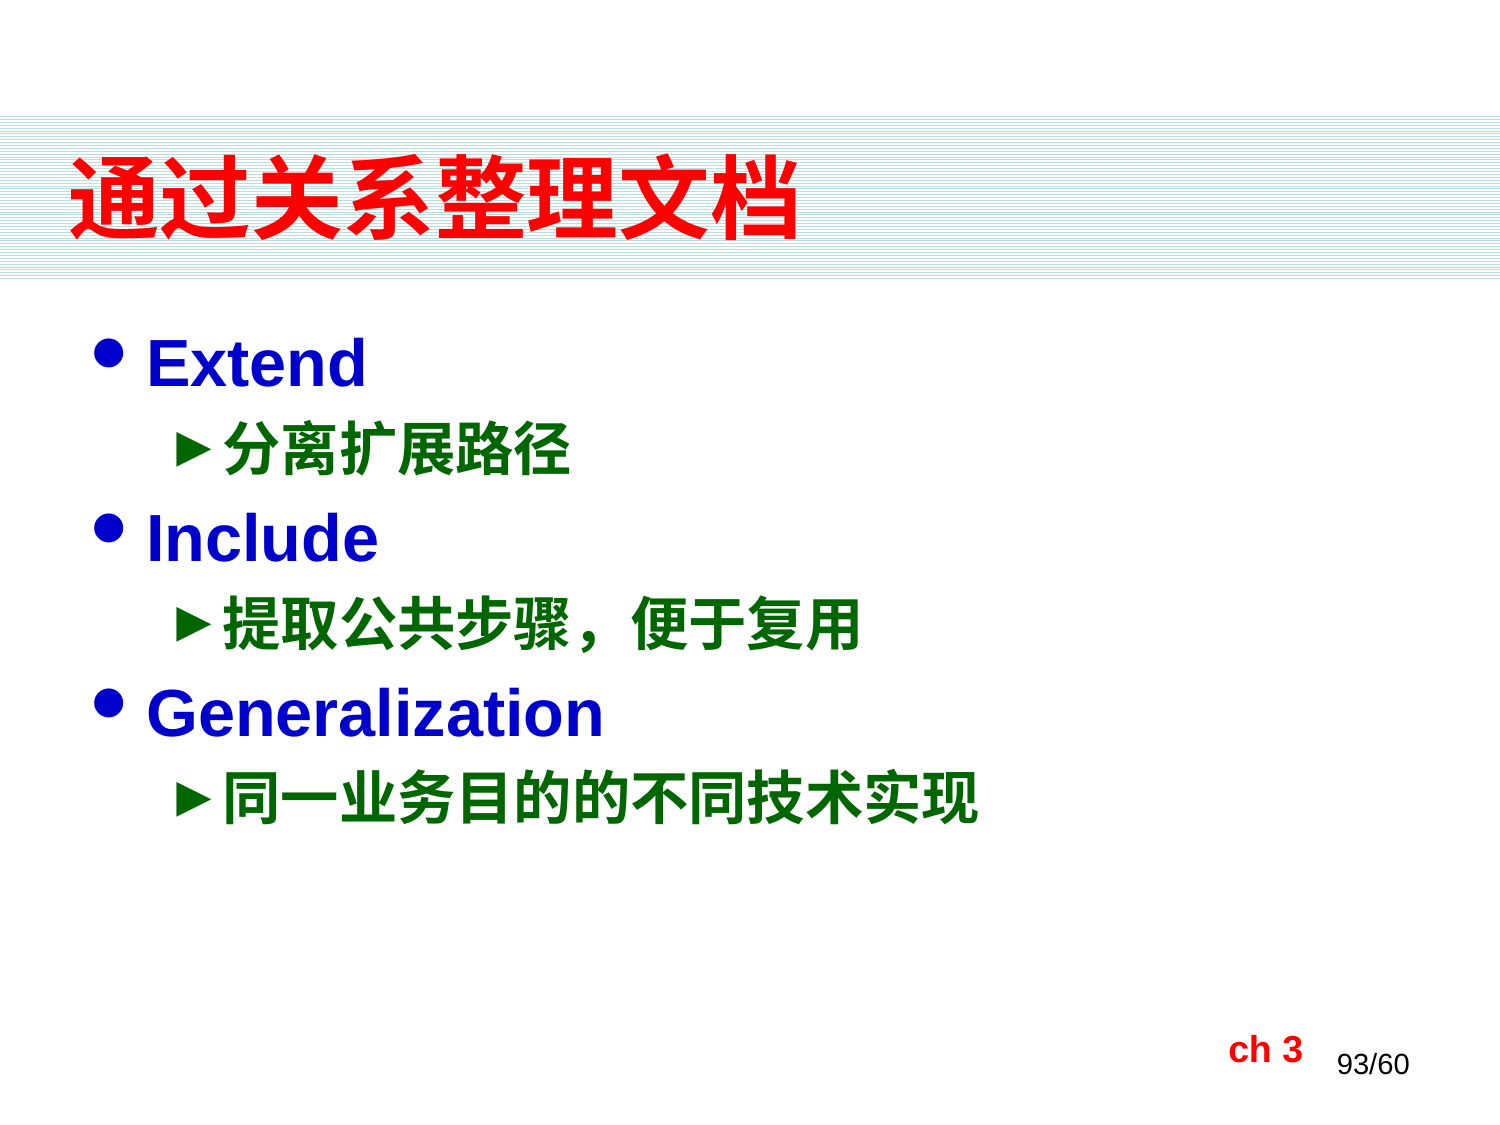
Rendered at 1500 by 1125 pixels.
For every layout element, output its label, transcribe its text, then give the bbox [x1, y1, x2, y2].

slide_number 93/60 [1074, 1037, 1426, 1113]
title 通过关系整理文档 [52, 124, 1404, 268]
text_box ch 3 [1213, 1017, 1401, 1078]
list Extend 分离扩展路径 Include 提取公共步骤，便于复用 Generalization 同一业务目的的不同技术实现 [74, 312, 1426, 938]
